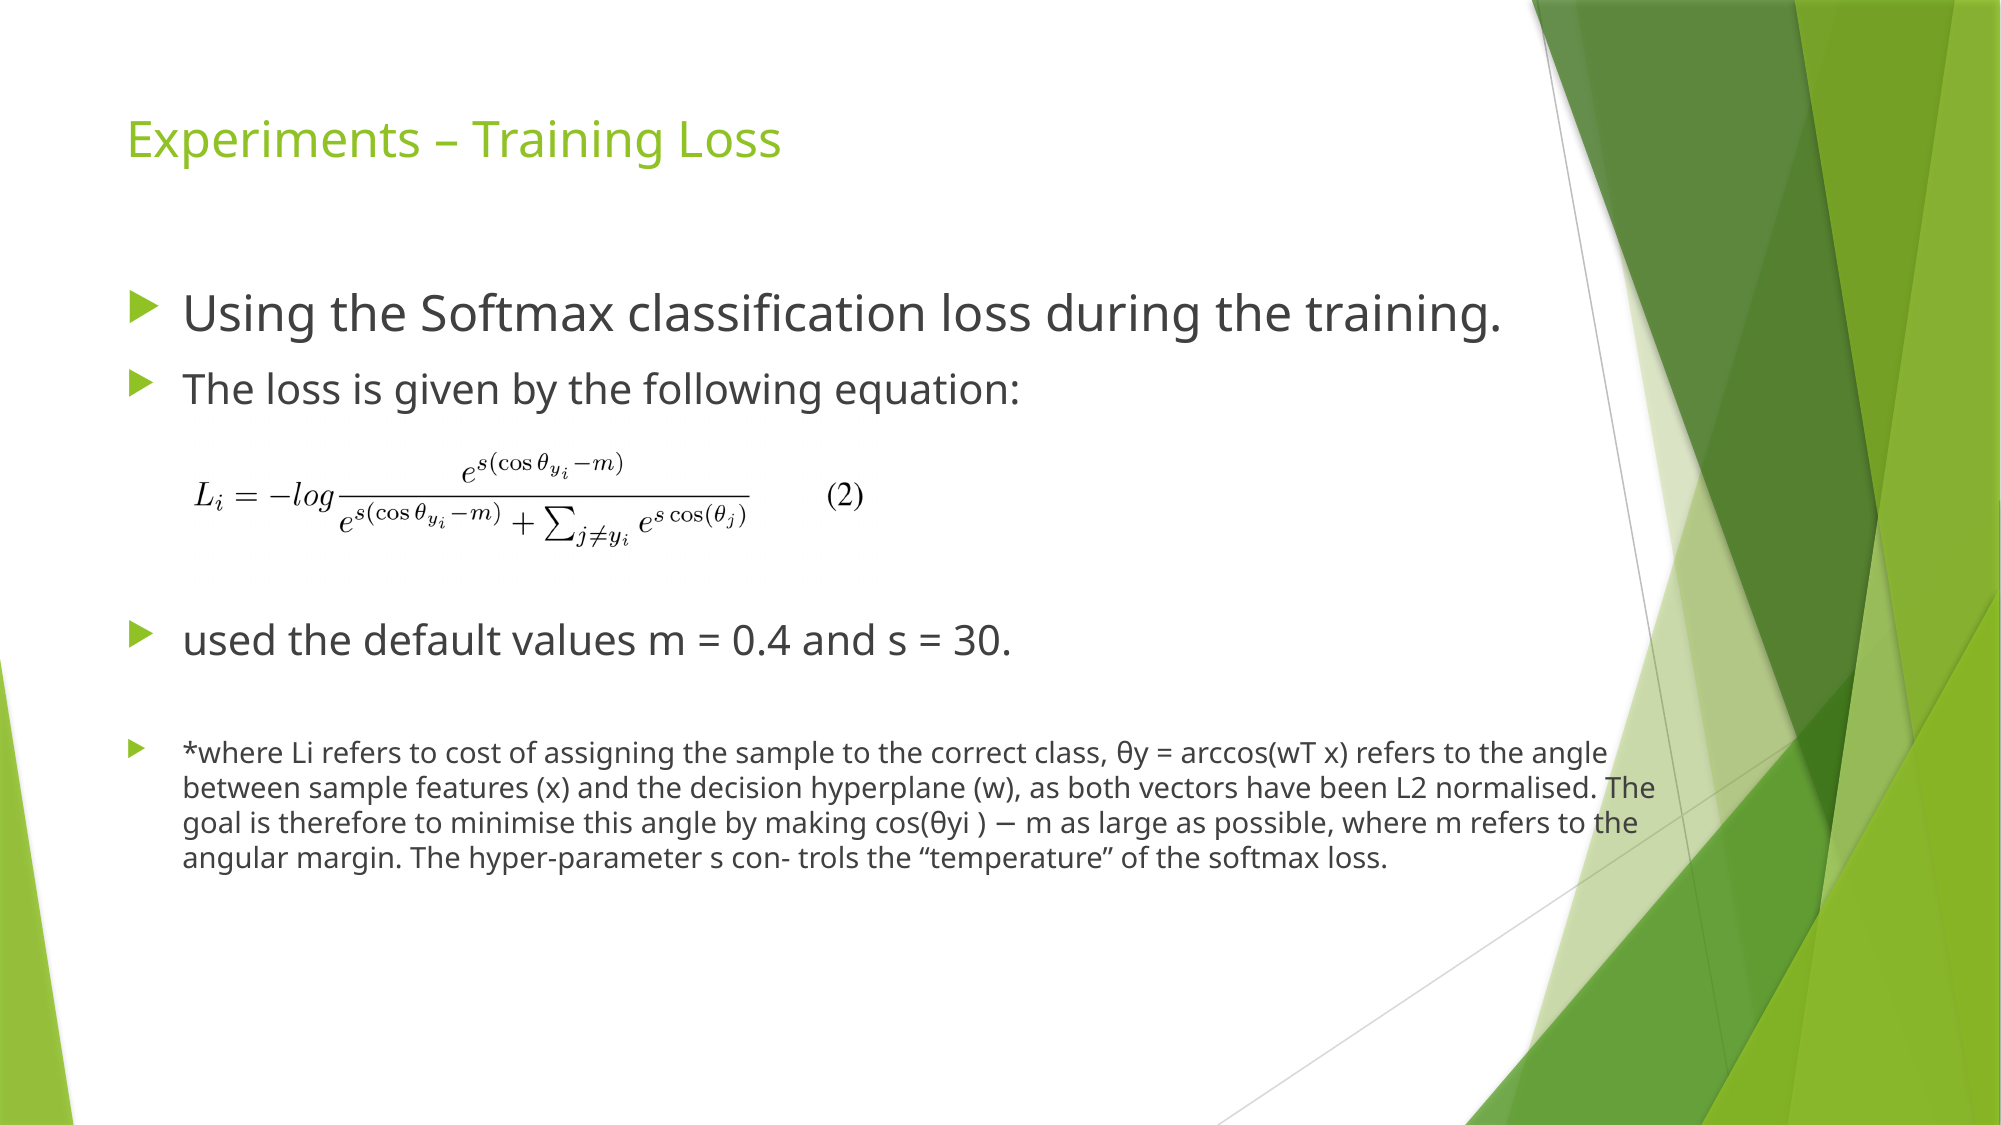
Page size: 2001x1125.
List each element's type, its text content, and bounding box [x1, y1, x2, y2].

list Using the Softmax classification loss during the training. The loss is given by the following equation: used the default values m = 0.4 and s = 30. *where Li refers to cost of assigning the sample to the correct class, θy = arccos(wT x) refers to the angle between sample features (x) and the decision hyperplane (w), as both vectors have been L2 normalised. The goal is therefore to minimise this angle by making cos(θyi ) − m as large as possible, where m refers to the angular margin. The hyper-parameter s con- trols the “temperature” of the softmax loss. [111, 274, 1700, 922]
title Experiments – Training Loss [111, 99, 1522, 237]
picture [161, 414, 883, 599]
